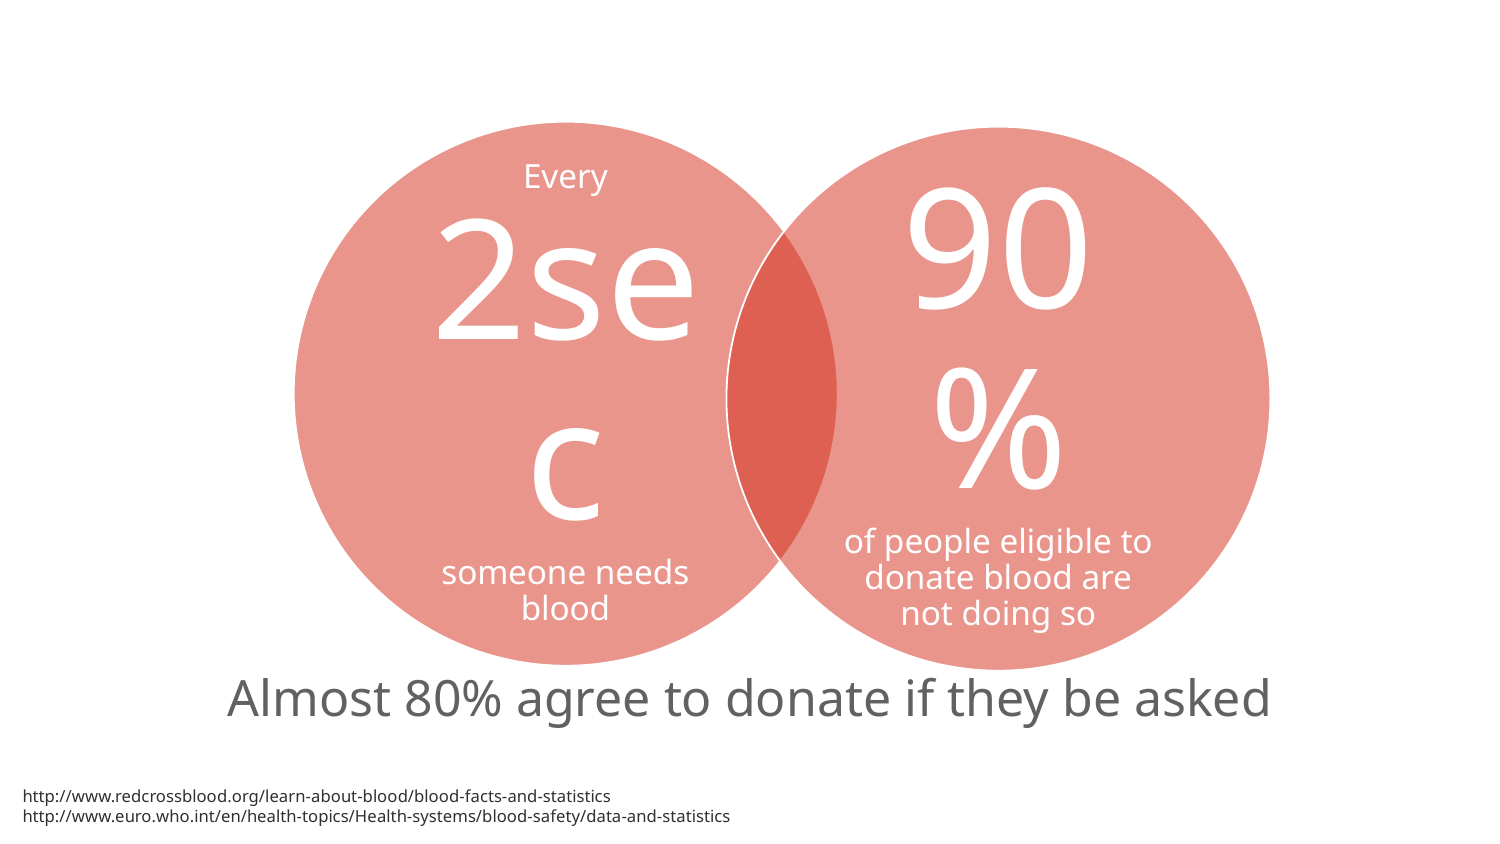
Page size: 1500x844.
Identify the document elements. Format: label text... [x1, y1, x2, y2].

text_box http://www.redcrossblood.org/learn-about-blood/blood-facts-and-statistics http://www.euro.who.int/en/health-topics/Health-systems/blood-safety/data-and-statistics [7, 778, 1247, 833]
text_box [289, 60, 1271, 728]
text_box Almost 80% agree to donate if they be asked [58, 658, 1442, 734]
